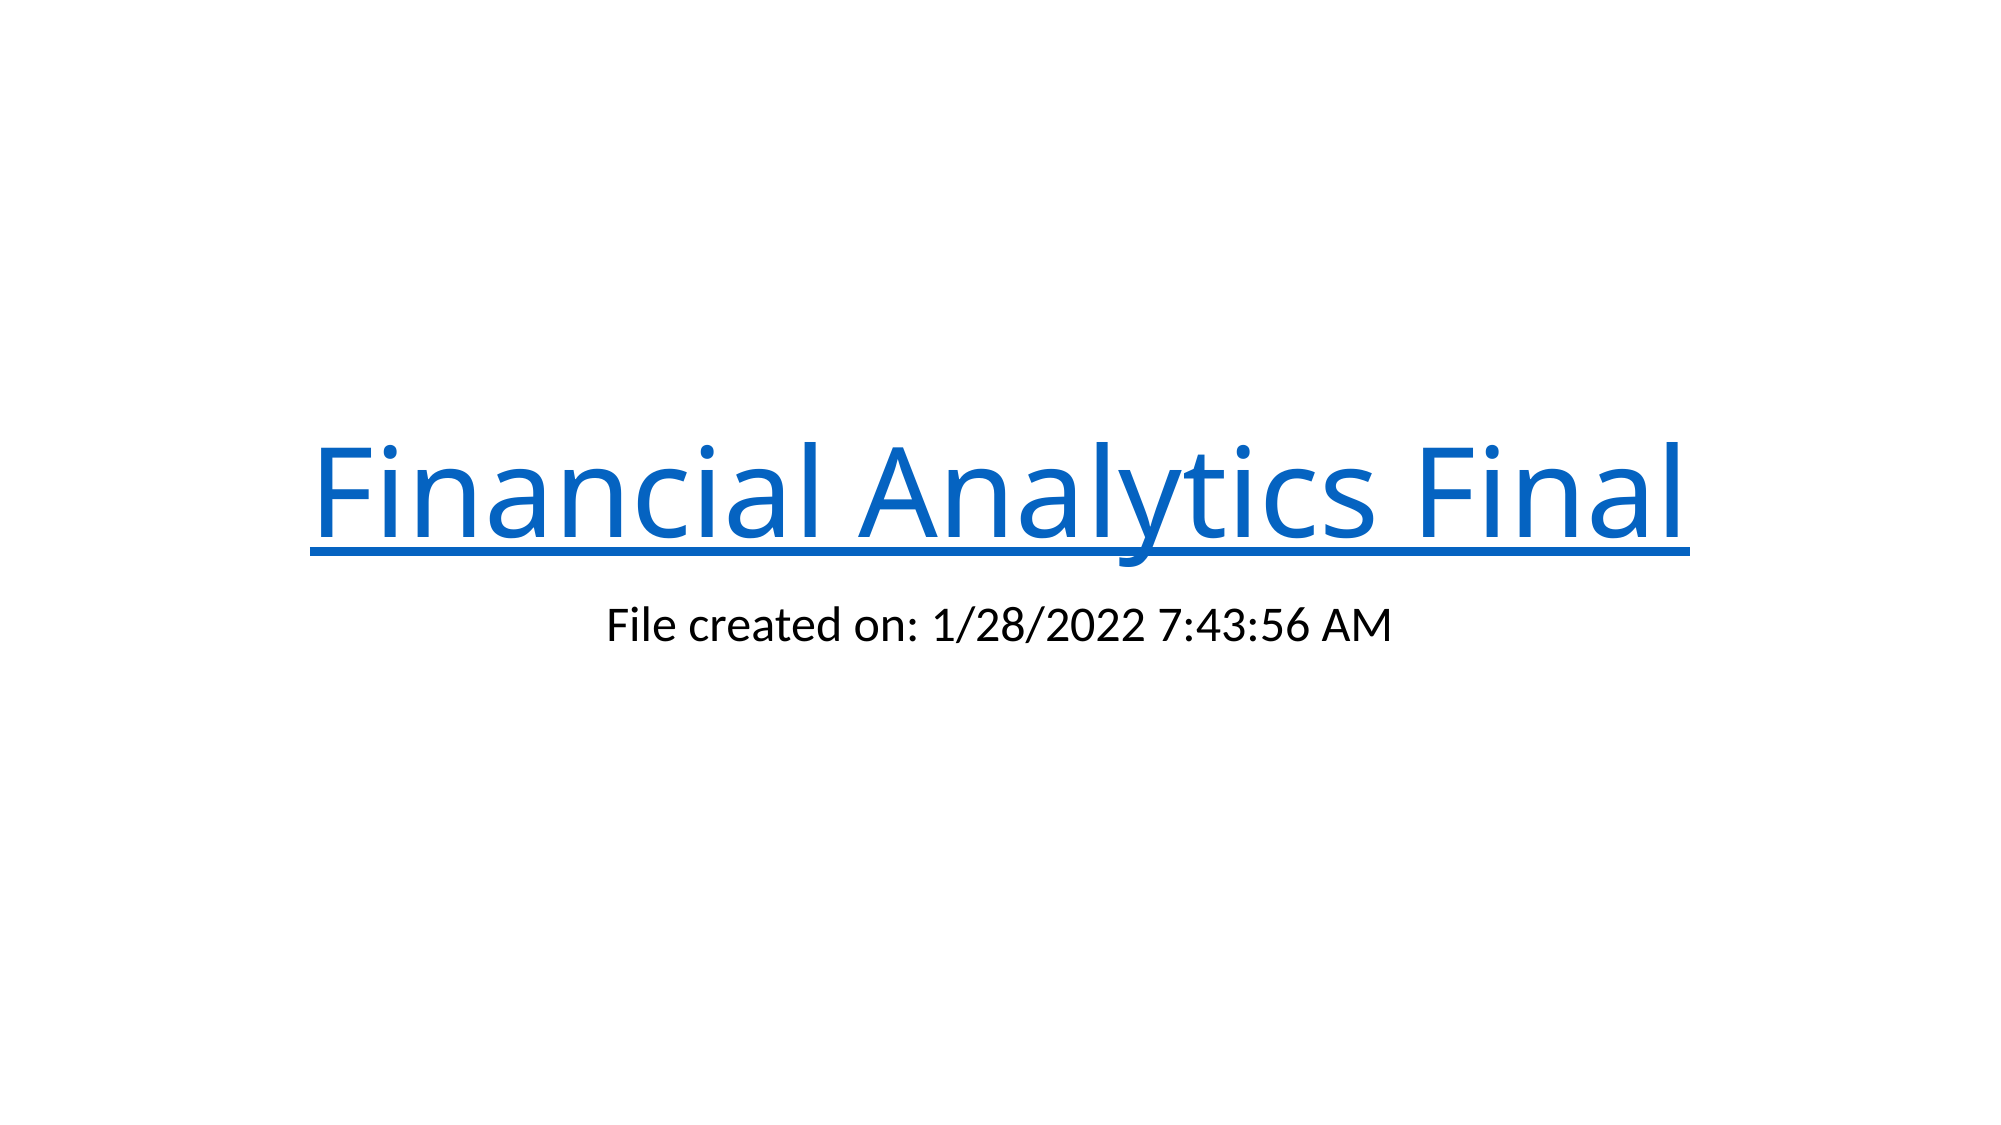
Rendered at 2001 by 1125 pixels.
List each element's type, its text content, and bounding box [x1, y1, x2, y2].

subtitle File created on: 1/28/2022 7:43:56 AM [249, 590, 1750, 863]
title Financial Analytics Final [249, 184, 1750, 576]
